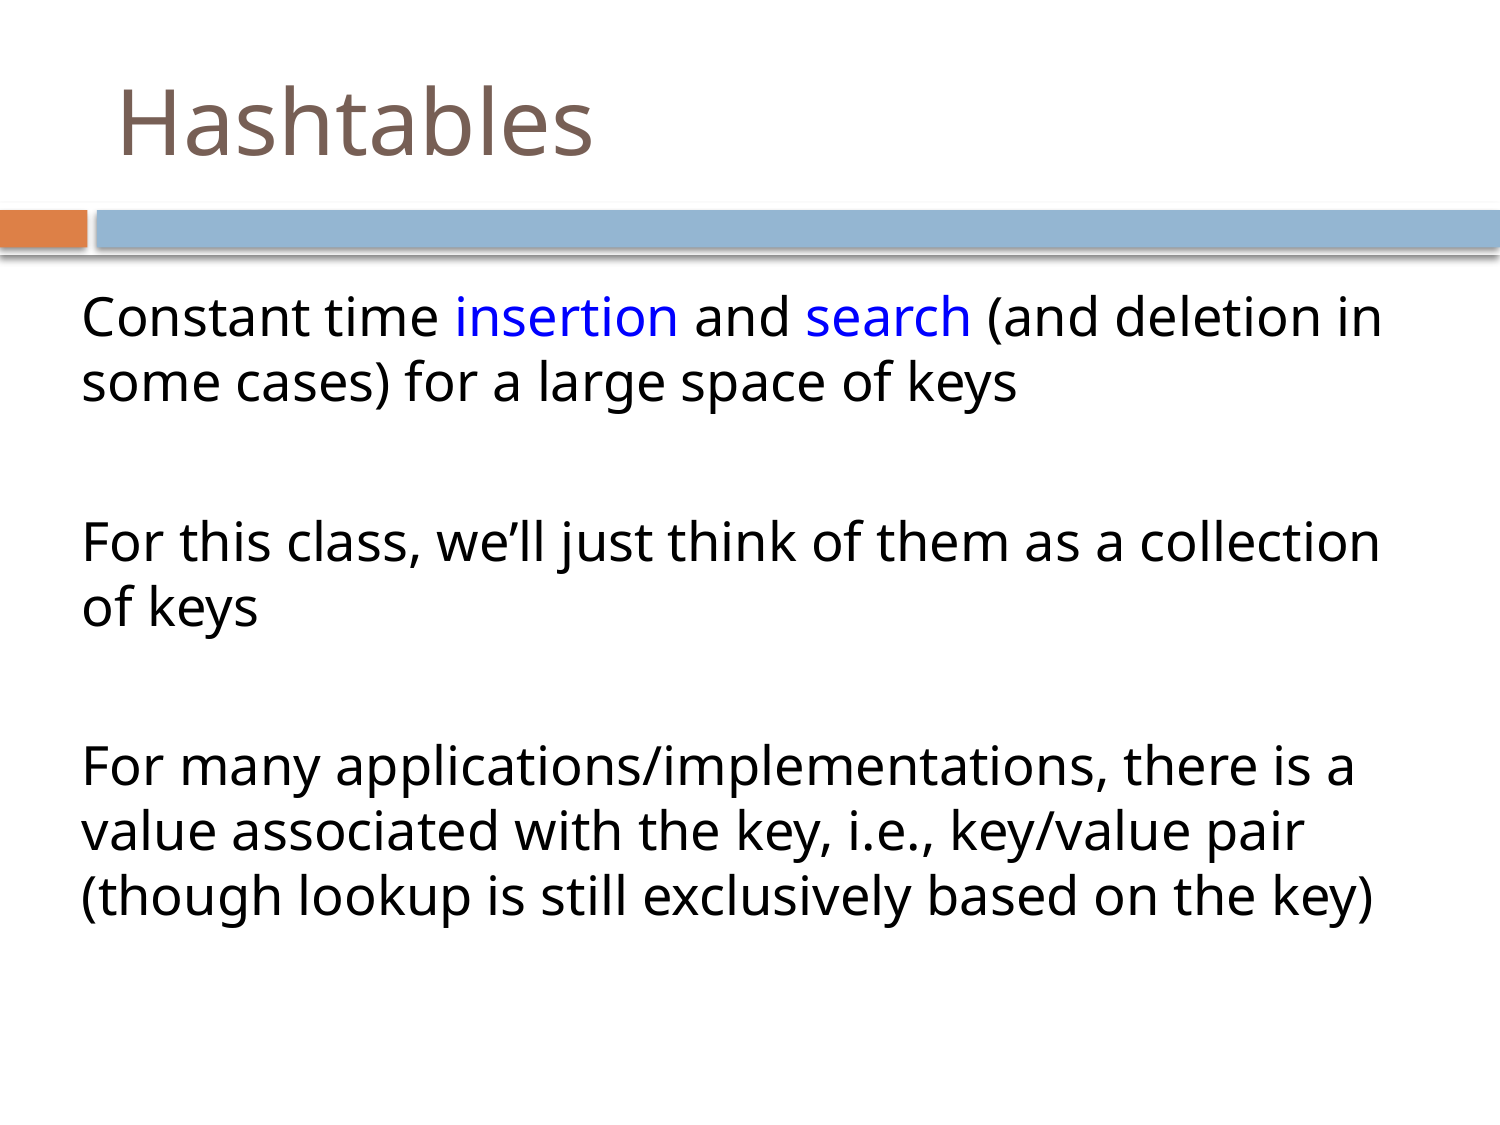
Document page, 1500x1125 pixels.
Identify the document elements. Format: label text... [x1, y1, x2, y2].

title Hashtables [100, 37, 1438, 200]
list Constant time insertion and search (and deletion in some cases) for a large space of keys For this class, we’ll just think of them as a collection of keys For many applications/implementations, there is a value associated with the key, i.e., key/value pair (though lookup is still exclusively based on the key) [67, 275, 1418, 1044]
